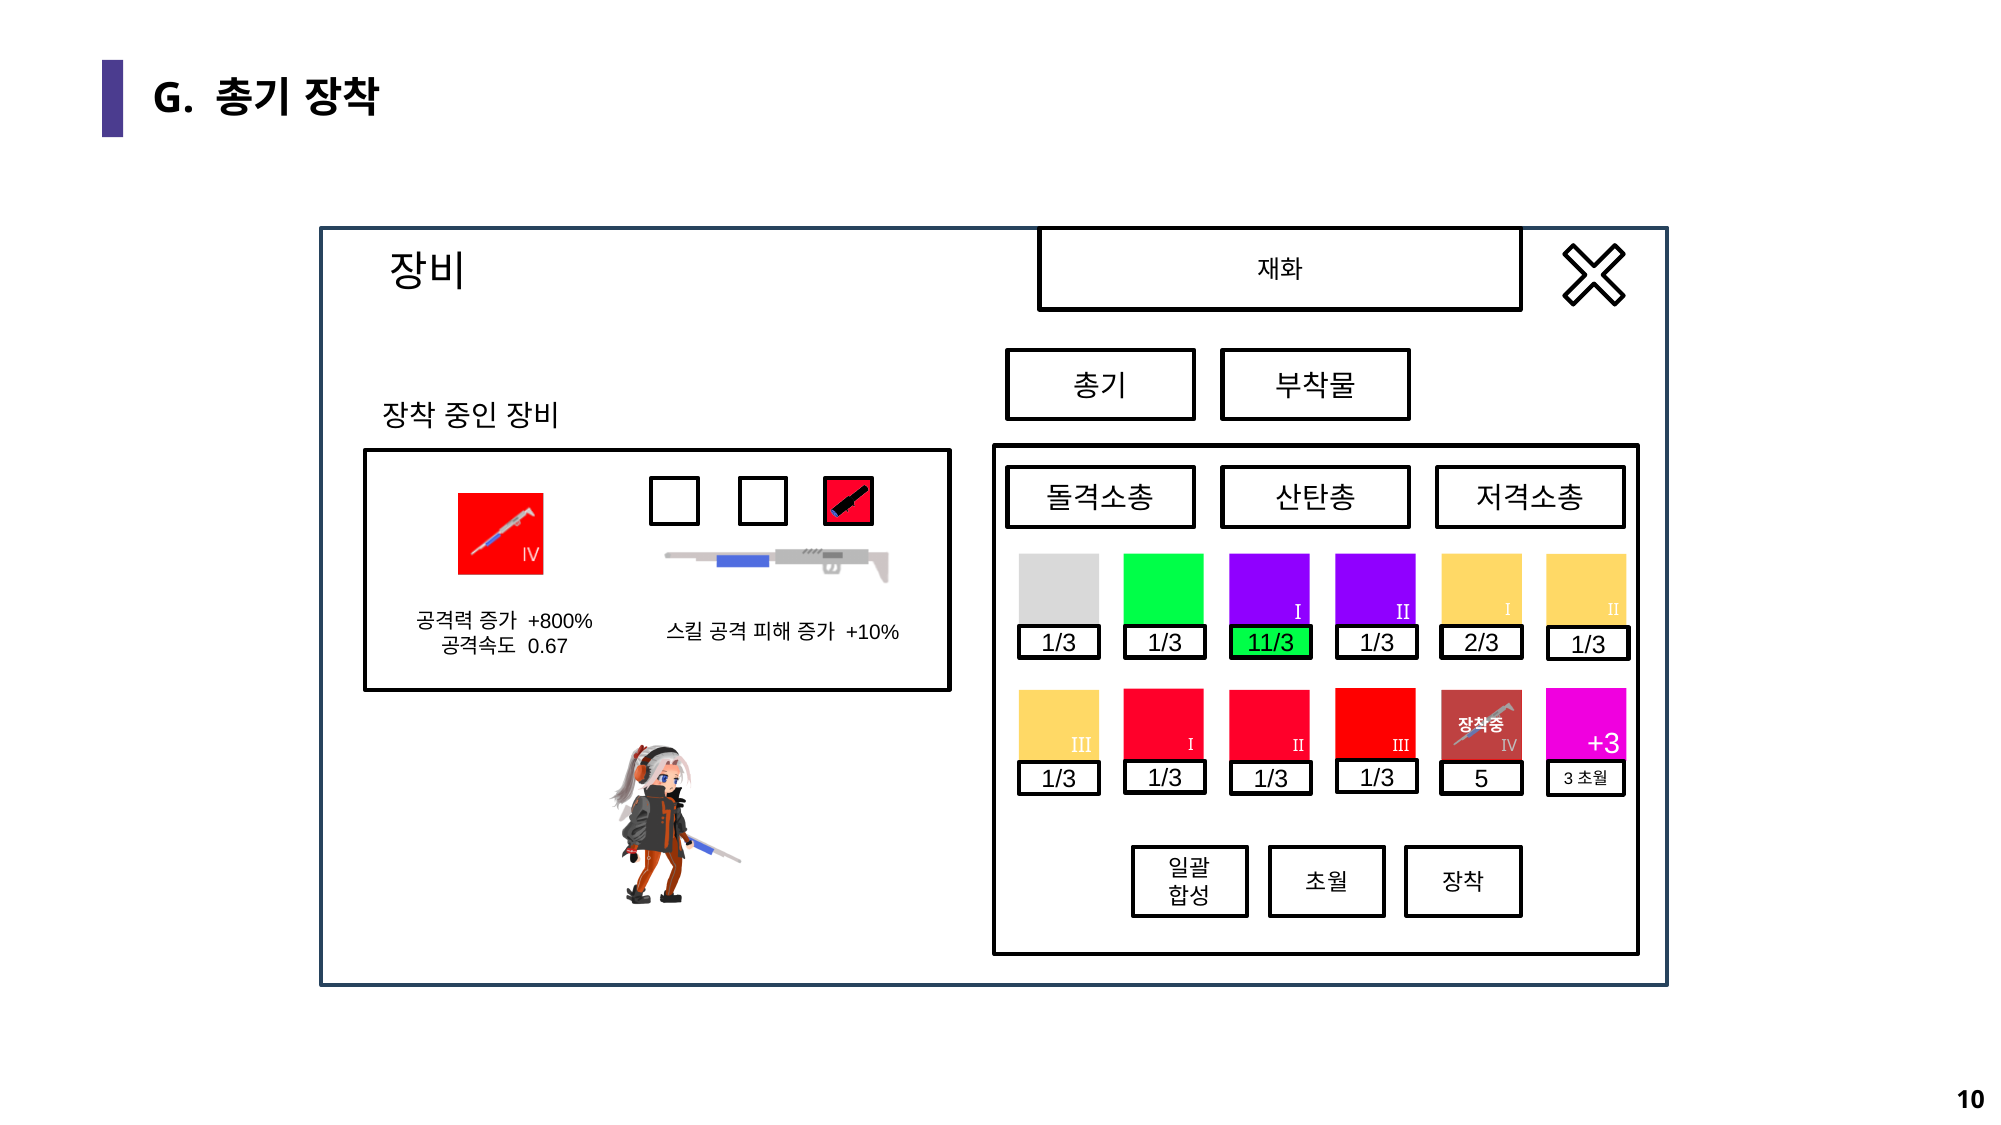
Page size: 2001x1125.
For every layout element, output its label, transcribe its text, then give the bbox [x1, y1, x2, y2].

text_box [1229, 553, 1317, 658]
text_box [321, 227, 1668, 986]
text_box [1132, 846, 1521, 916]
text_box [1123, 553, 1206, 658]
title G. 총기 장착 [137, 59, 1863, 138]
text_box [1545, 687, 1627, 796]
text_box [1335, 687, 1418, 793]
picture [758, 453, 795, 679]
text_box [1545, 553, 1629, 660]
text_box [651, 477, 753, 525]
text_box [1018, 689, 1100, 794]
picture [457, 493, 554, 577]
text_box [1018, 553, 1100, 658]
picture [830, 483, 869, 517]
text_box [799, 477, 873, 525]
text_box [1229, 689, 1312, 794]
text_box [1441, 553, 1522, 658]
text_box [1123, 688, 1206, 793]
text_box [1335, 553, 1425, 658]
picture [1477, 691, 1490, 762]
